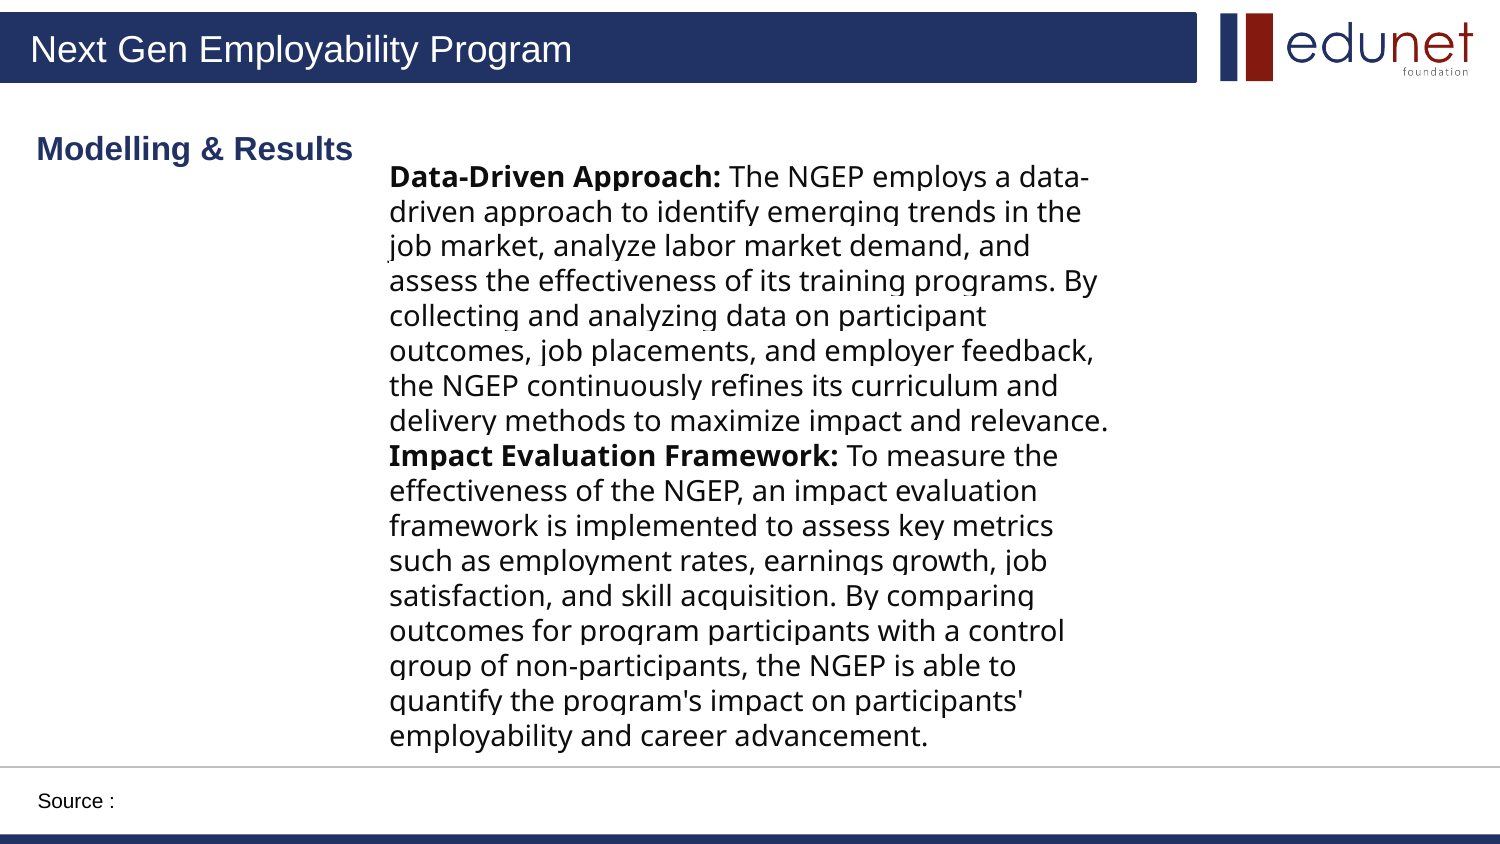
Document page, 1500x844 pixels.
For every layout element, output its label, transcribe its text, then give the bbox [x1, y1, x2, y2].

title Modelling & Results [21, 111, 504, 165]
picture [1279, 14, 1482, 83]
text_box Data-Driven Approach: The NGEP employs a data-driven approach to identify emerging trends in the job market, analyze labor market demand, and assess the effectiveness of its training programs. By collecting and analyzing data on participant outcomes, job placements, and employer feedback, the NGEP continuously refines its curriculum and delivery methods to maximize impact and relevance. Impact Evaluation Framework: To measure the effectiveness of the NGEP, an impact evaluation framework is implemented to assess key metrics such as employment rates, earnings growth, job satisfaction, and skill acquisition. By comparing outcomes for program participants with a control group of non-participants, the NGEP is able to quantify the program's impact on participants' employability and career advancement. [374, 150, 1126, 760]
text_box Source : [22, 776, 139, 826]
